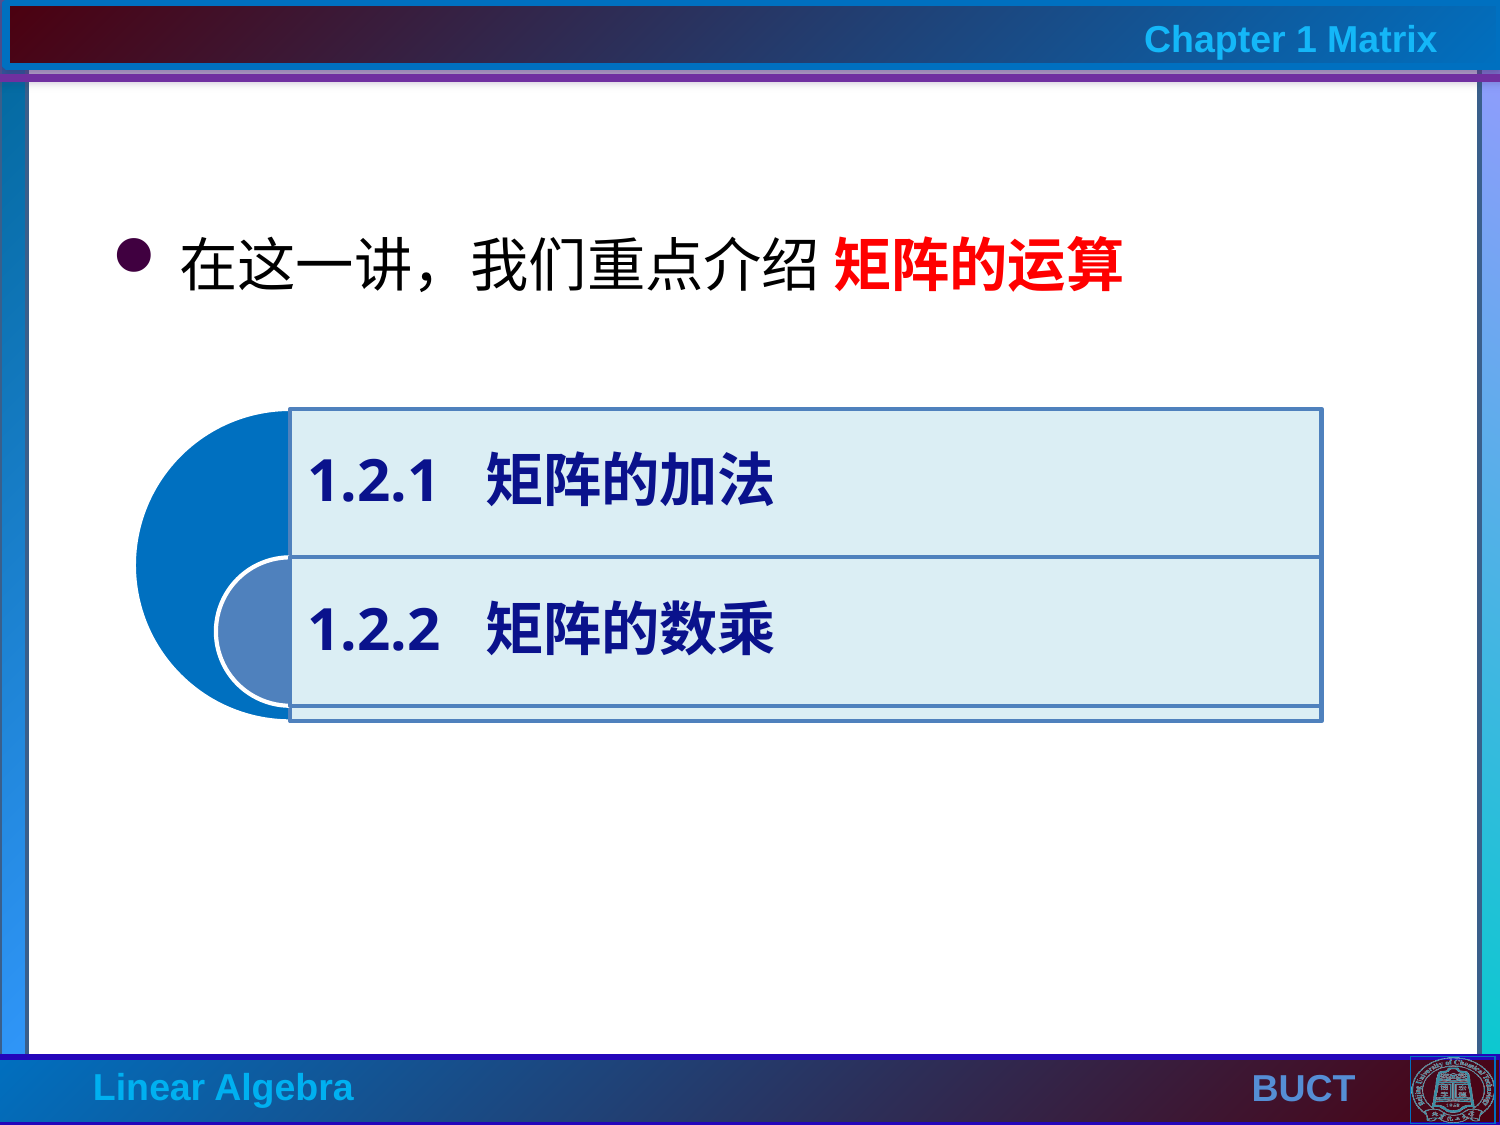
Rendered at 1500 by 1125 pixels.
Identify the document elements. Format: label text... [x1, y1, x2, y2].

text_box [133, 408, 1322, 722]
list [97, 219, 1412, 917]
text_box 在这一讲，我们重点介绍 矩阵的运算 [137, 219, 1363, 306]
